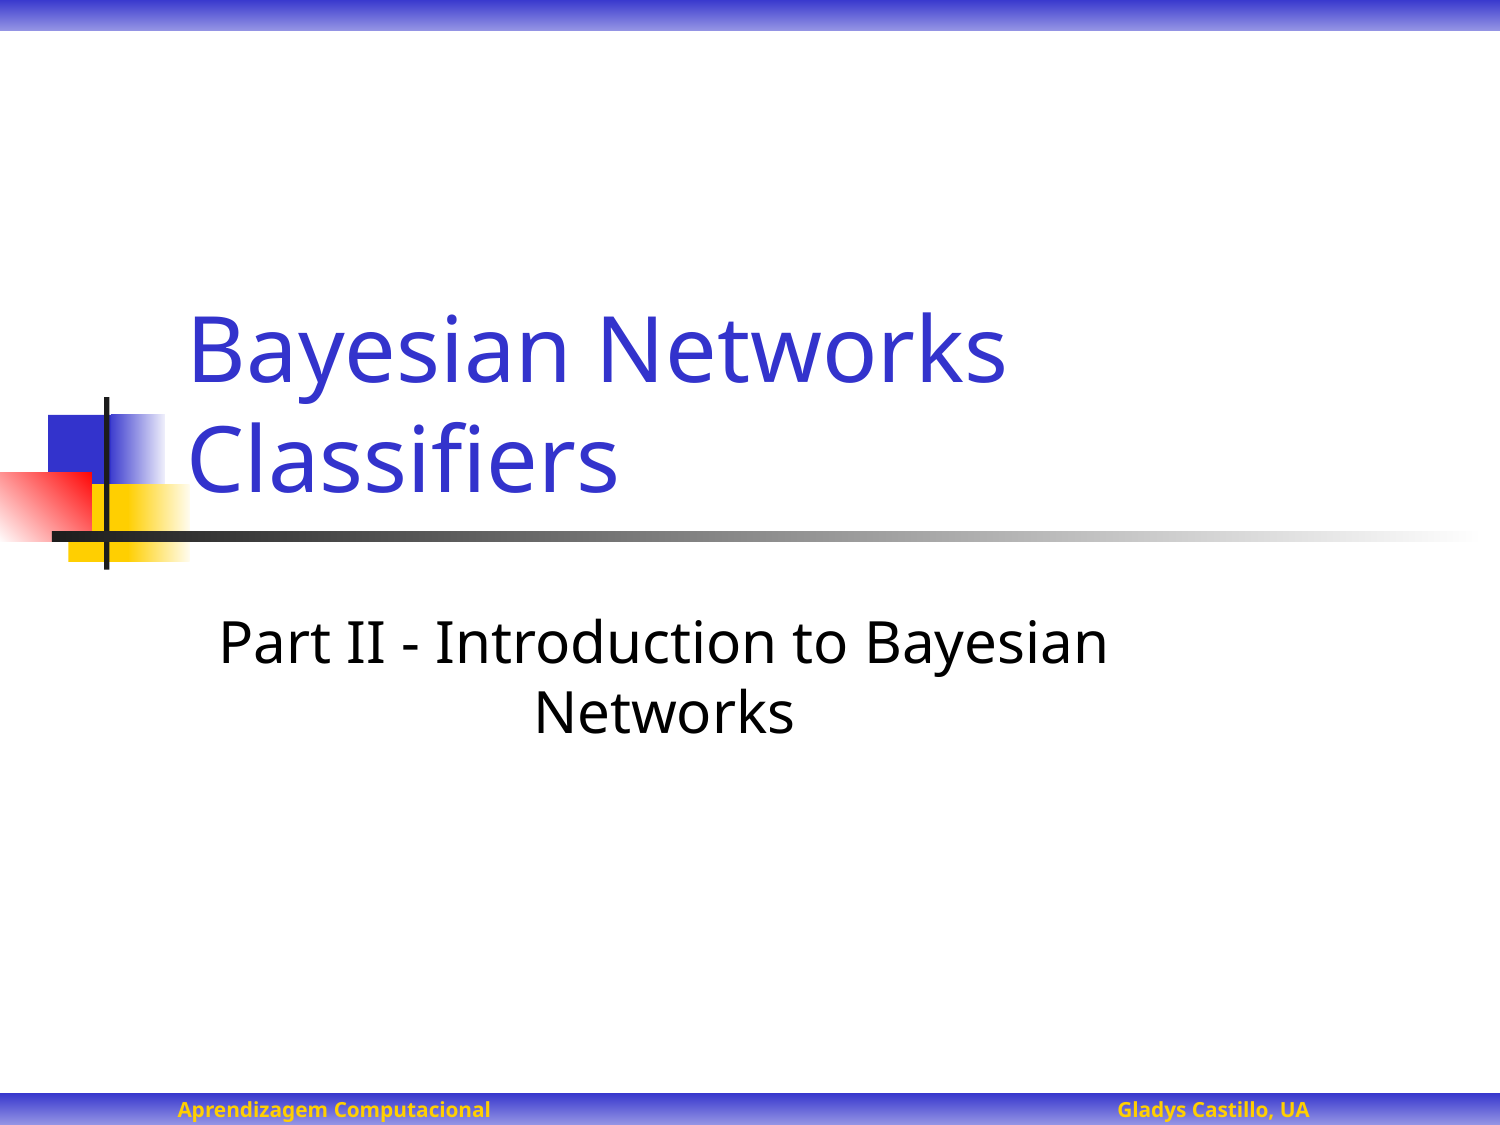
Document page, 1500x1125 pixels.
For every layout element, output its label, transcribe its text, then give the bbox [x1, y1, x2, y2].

subtitle Part II - Introduction to Bayesian Networks [88, 597, 1240, 729]
title Bayesian Networks Classifiers [171, 278, 1448, 519]
